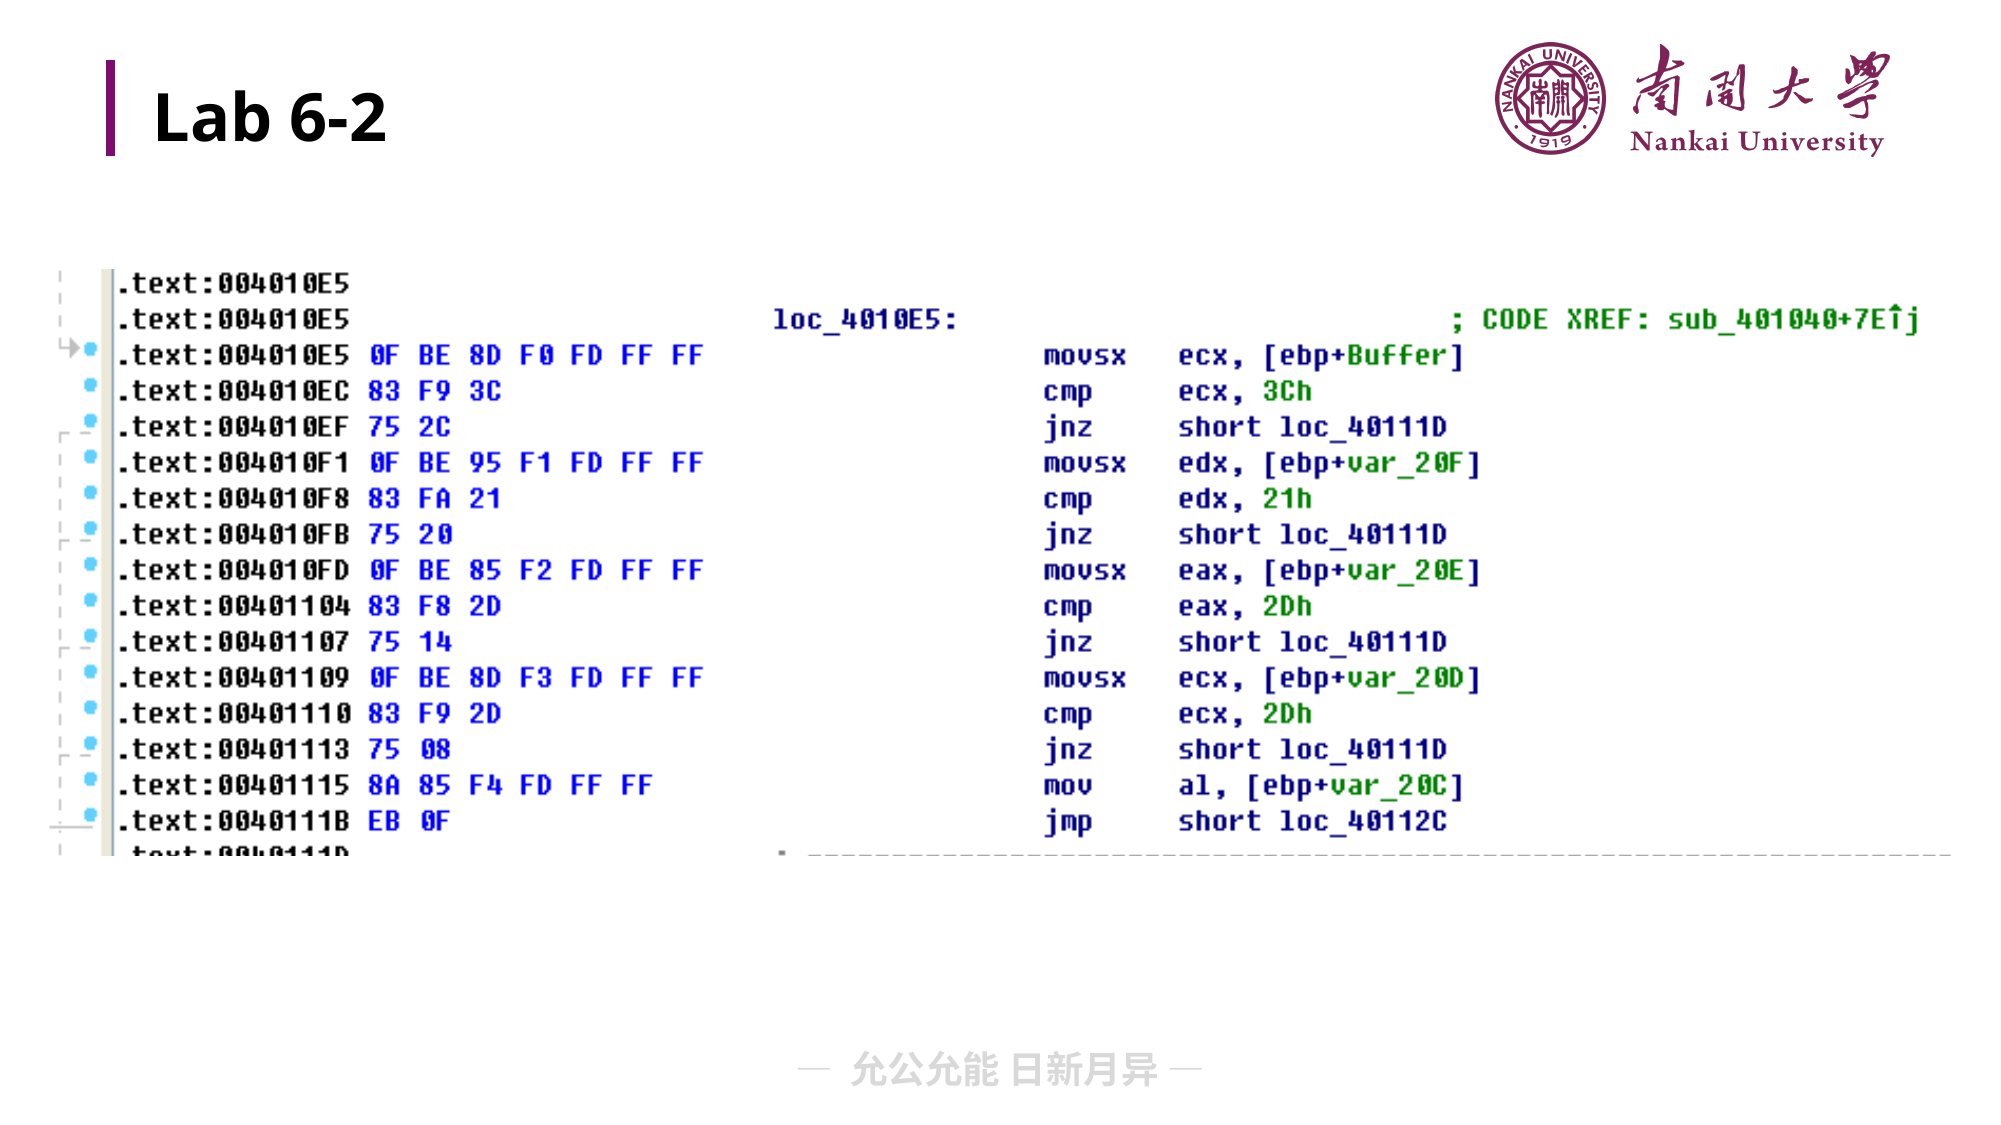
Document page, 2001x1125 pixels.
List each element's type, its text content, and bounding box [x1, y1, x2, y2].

picture [49, 269, 1951, 856]
picture [1495, 42, 1890, 157]
title Lab 6-2 [137, 48, 1000, 191]
